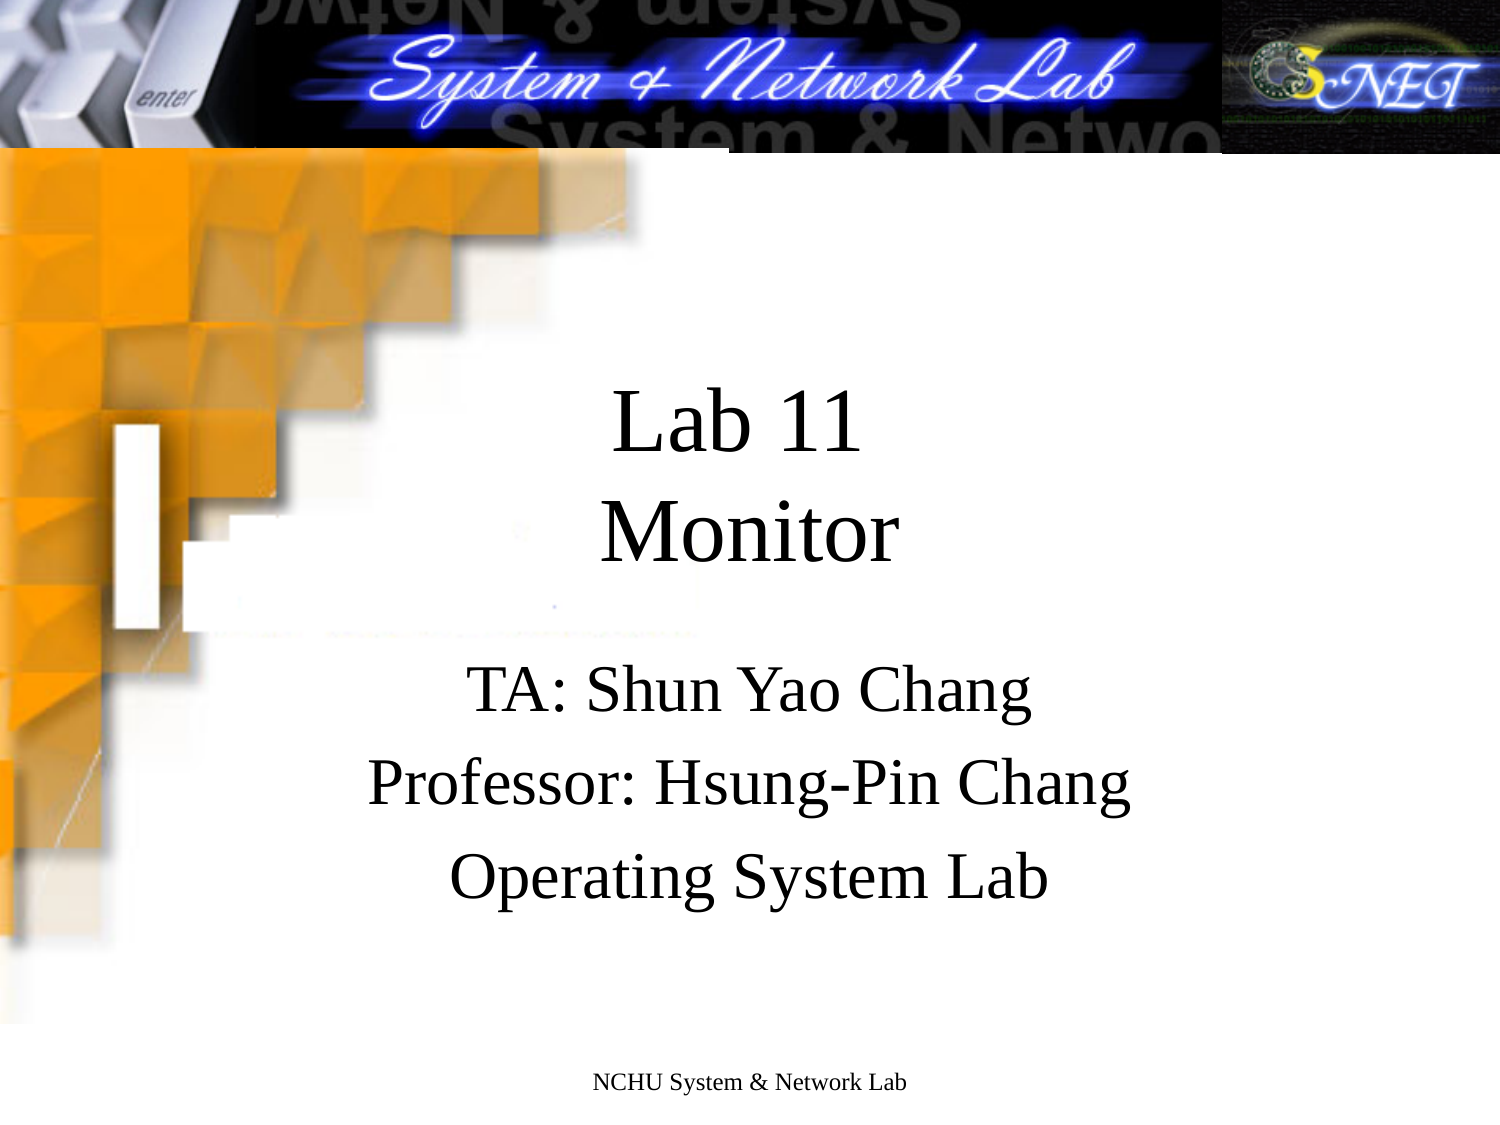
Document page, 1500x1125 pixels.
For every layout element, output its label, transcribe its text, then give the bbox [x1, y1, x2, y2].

subtitle TA: Shun Yao Chang Professor: Hsung-Pin Chang Operating System Lab [224, 637, 1276, 926]
picture [0, 0, 1500, 1024]
title Lab 11 Monitor [112, 349, 1388, 591]
